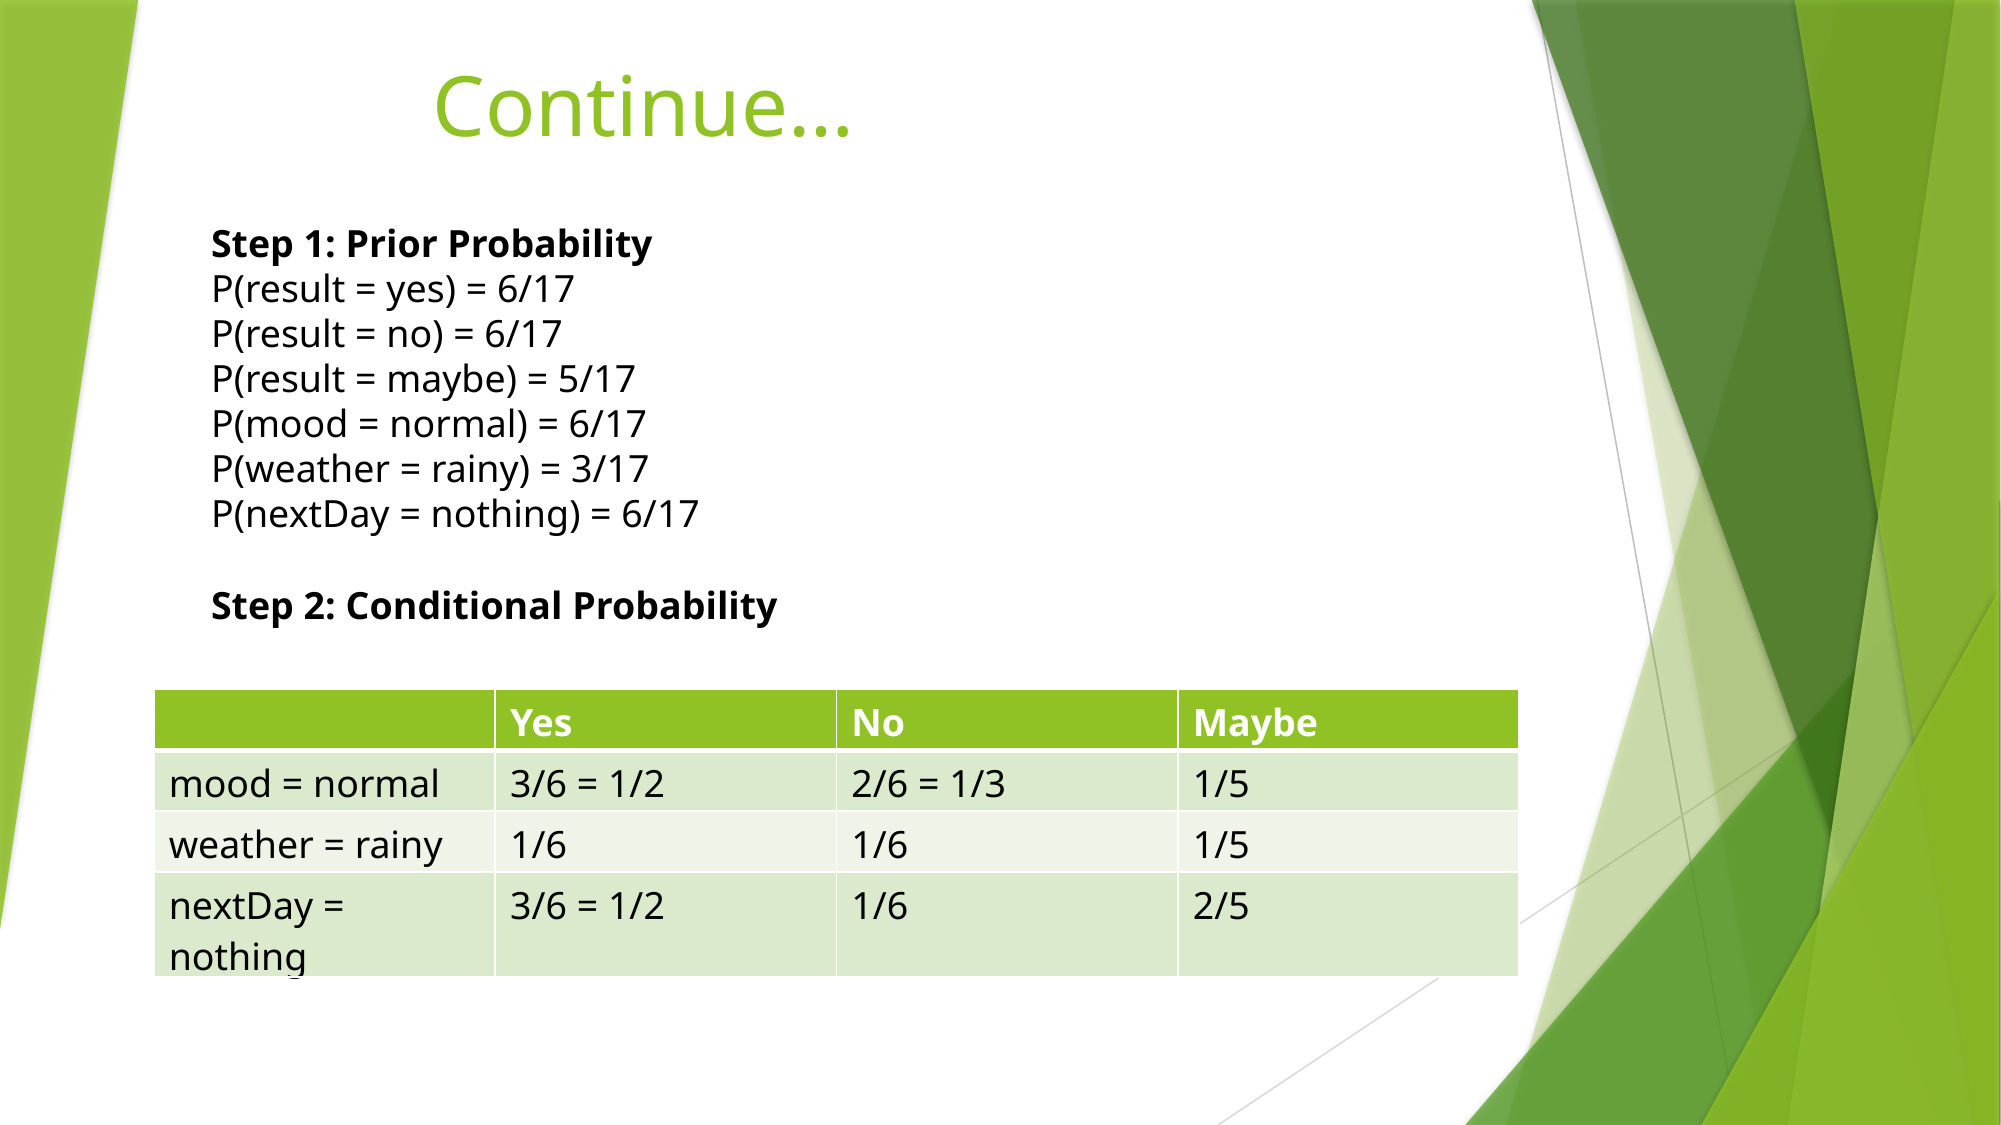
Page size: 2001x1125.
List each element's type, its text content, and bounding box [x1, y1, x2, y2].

title Continue… [406, 28, 870, 161]
table_cell 1/6 [837, 873, 1177, 976]
table_header Yes [496, 690, 836, 748]
table_cell 1/5 [1179, 812, 1518, 871]
table_header Maybe [1179, 690, 1518, 748]
table_cell 1/6 [496, 812, 836, 871]
table_cell 2/6 = 1/3 [837, 753, 1177, 810]
table_cell 3/6 = 1/2 [496, 753, 836, 810]
table_cell weather = rainy [155, 812, 494, 871]
table_cell 1/6 [837, 812, 1177, 871]
text_box Step 2: Conditional Probability [196, 574, 870, 680]
table_cell mood = normal [155, 753, 494, 810]
table_cell 3/6 = 1/2 [496, 873, 836, 976]
table_cell nextDay = nothing [155, 873, 494, 976]
table_header [155, 690, 494, 748]
table_cell 1/5 [1179, 753, 1518, 810]
table_cell 2/5 [1179, 873, 1518, 976]
text_box Step 1: Prior Probability P(result = yes) = 6/17 P(result = no) = 6/17 P(result = maybe) = 5/17 P(mood = normal) = 6/17 P(weather = rainy) = 3/17 P(nextDay = nothing) = 6/17 [196, 212, 870, 574]
table_header No [837, 690, 1177, 748]
